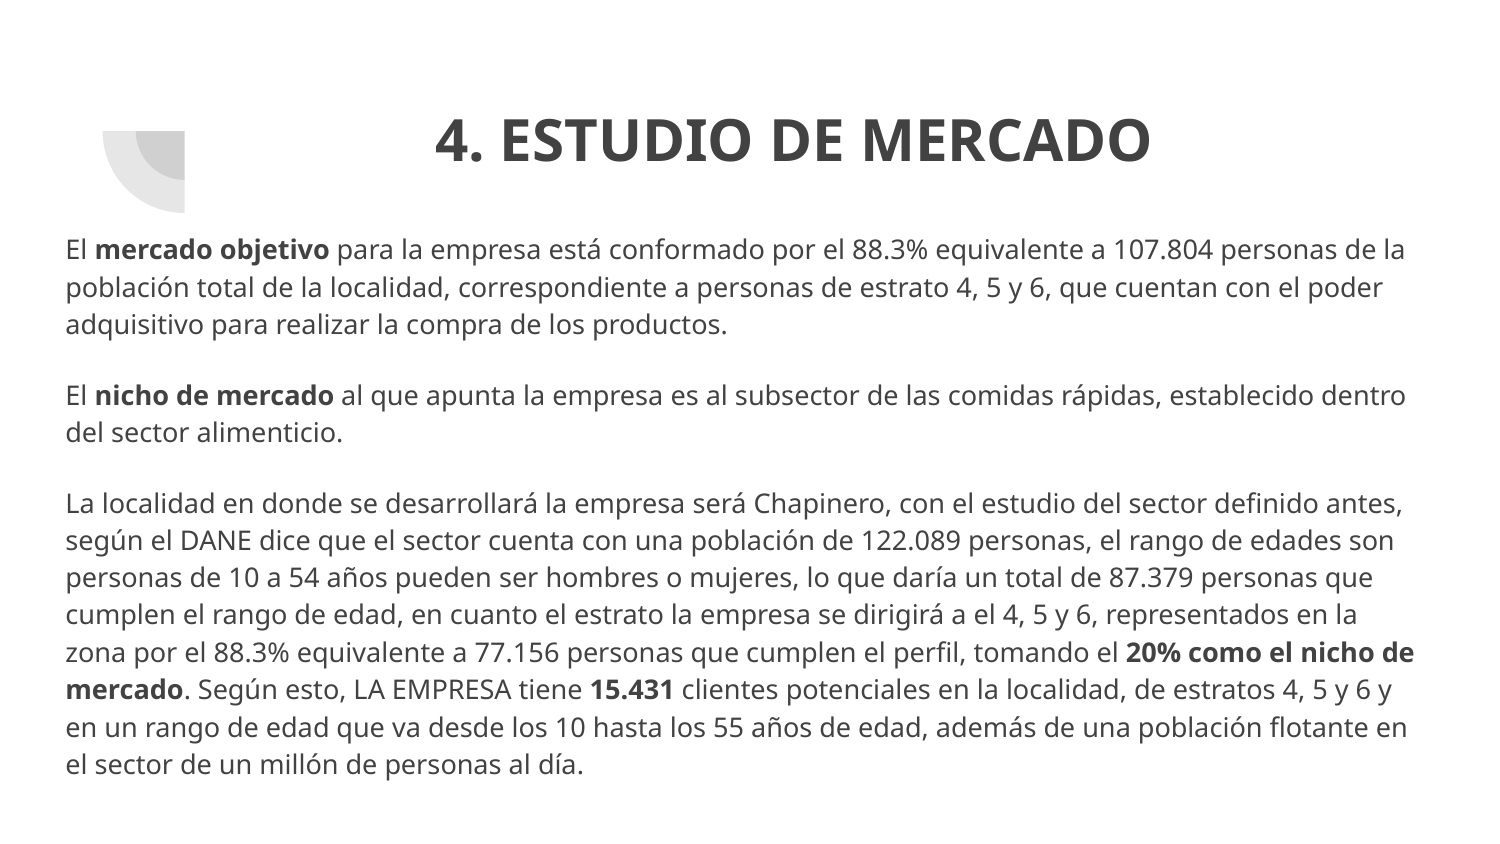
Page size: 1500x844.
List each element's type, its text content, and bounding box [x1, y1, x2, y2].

title 4. ESTUDIO DE MERCADO [230, 88, 1357, 224]
list El mercado objetivo para la empresa está conformado por el 88.3% equivalente a 107.804 personas de la población total de la localidad, correspondiente a personas de estrato 4, 5 y 6, que cuentan con el poder adquisitivo para realizar la compra de los productos. El nicho de mercado al que apunta la empresa es al subsector de las comidas rápidas, establecido dentro del sector alimenticio. La localidad en donde se desarrollará la empresa será Chapinero, con el estudio del sector definido antes, según el DANE dice que el sector cuenta con una población de 122.089 personas, el rango de edades son personas de 10 a 54 años pueden ser hombres o mujeres, lo que daría un total de 87.379 personas que cumplen el rango de edad, en cuanto el estrato la empresa se dirigirá a el 4, 5 y 6, representados en la zona por el 88.3% equivalente a 77.156 personas que cumplen el perfil, tomando el 20% como el nicho de mercado. Según esto, LA EMPRESA tiene 15.431 clientes potenciales en la localidad, de estratos 4, 5 y 6 y en un rango de edad que va desde los 10 hasta los 55 años de edad, además de una población flotante en el sector de un millón de personas al día. [50, 212, 1439, 781]
